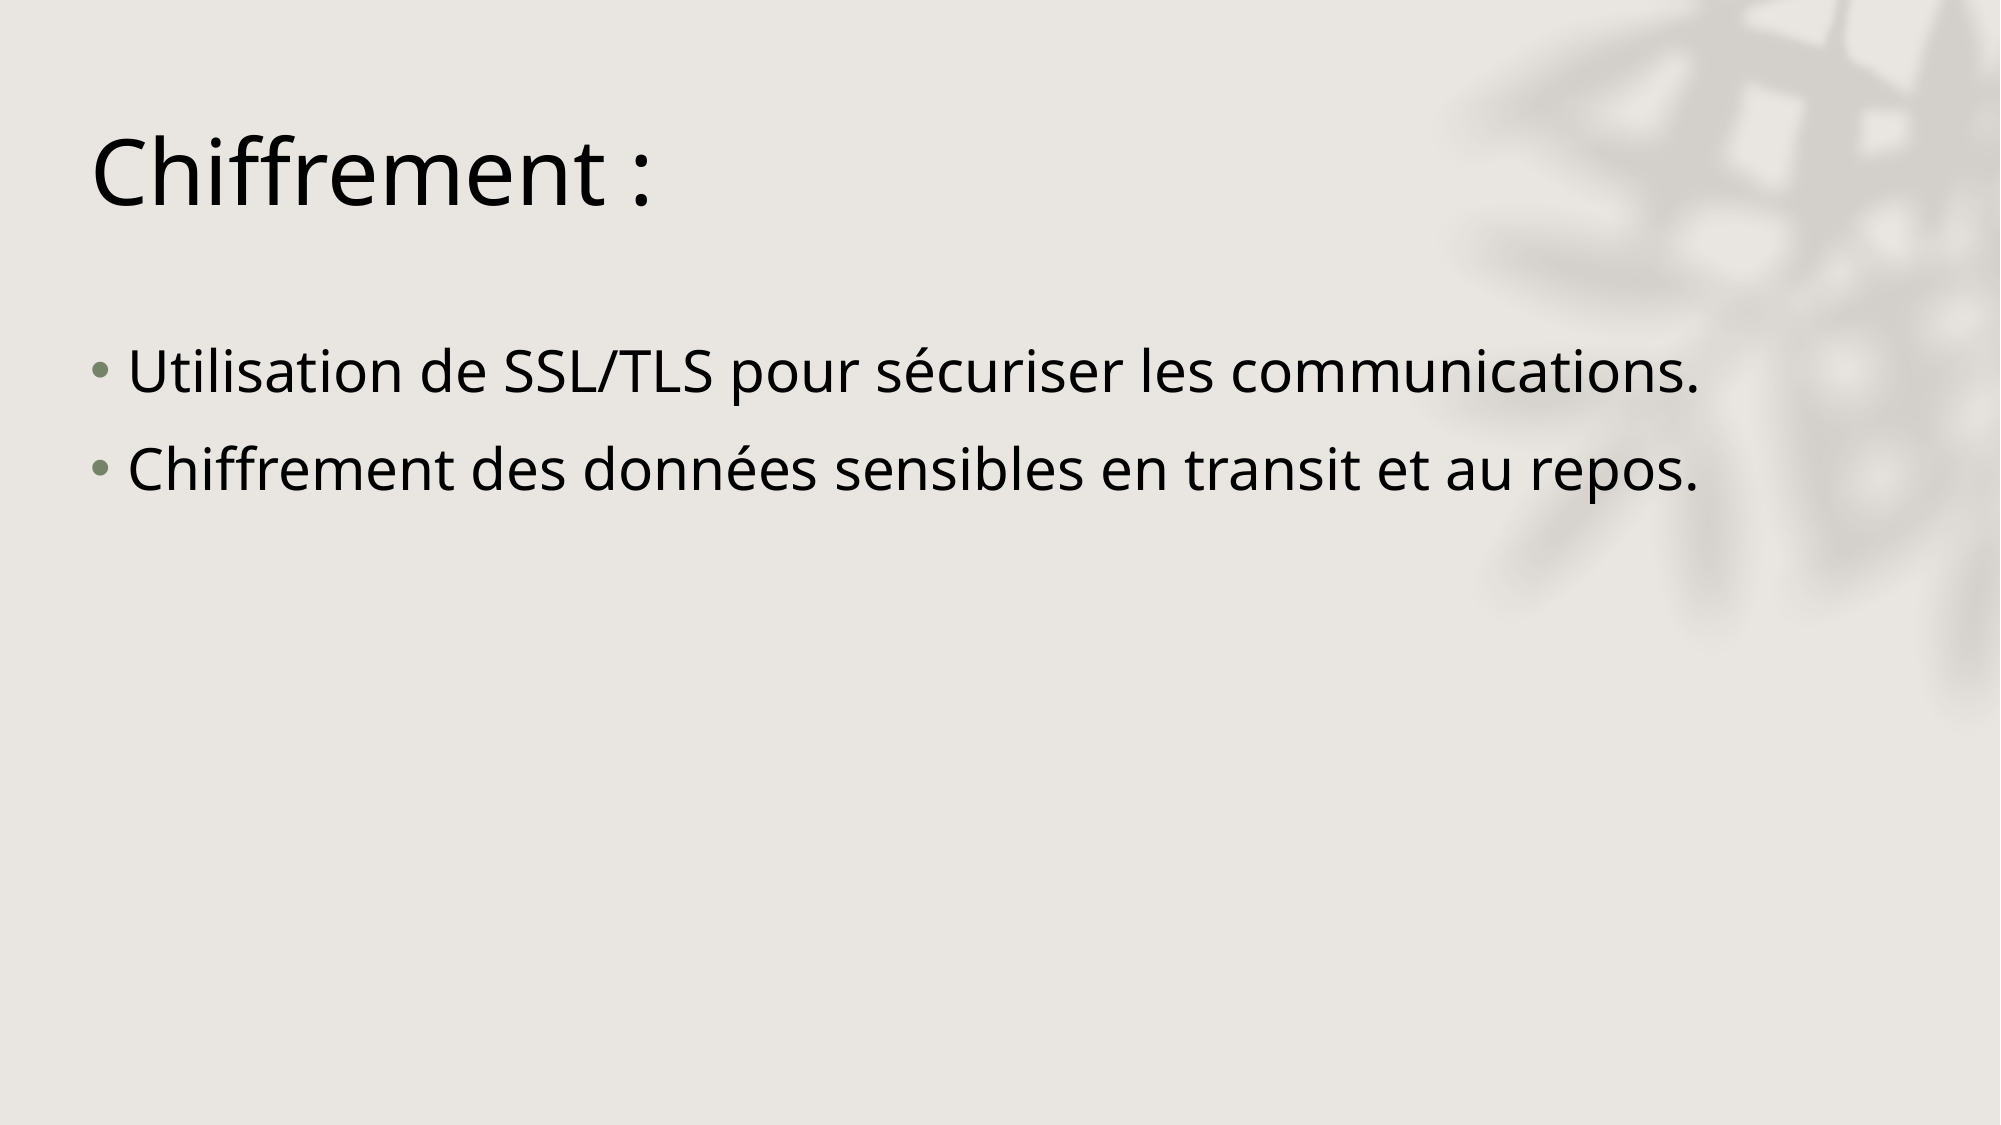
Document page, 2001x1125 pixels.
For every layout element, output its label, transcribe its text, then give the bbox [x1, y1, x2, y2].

title Chiffrement : [75, 60, 1863, 278]
list Utilisation de SSL/TLS pour sécuriser les communications. Chiffrement des données sensibles en transit et au repos. [75, 319, 1925, 1009]
